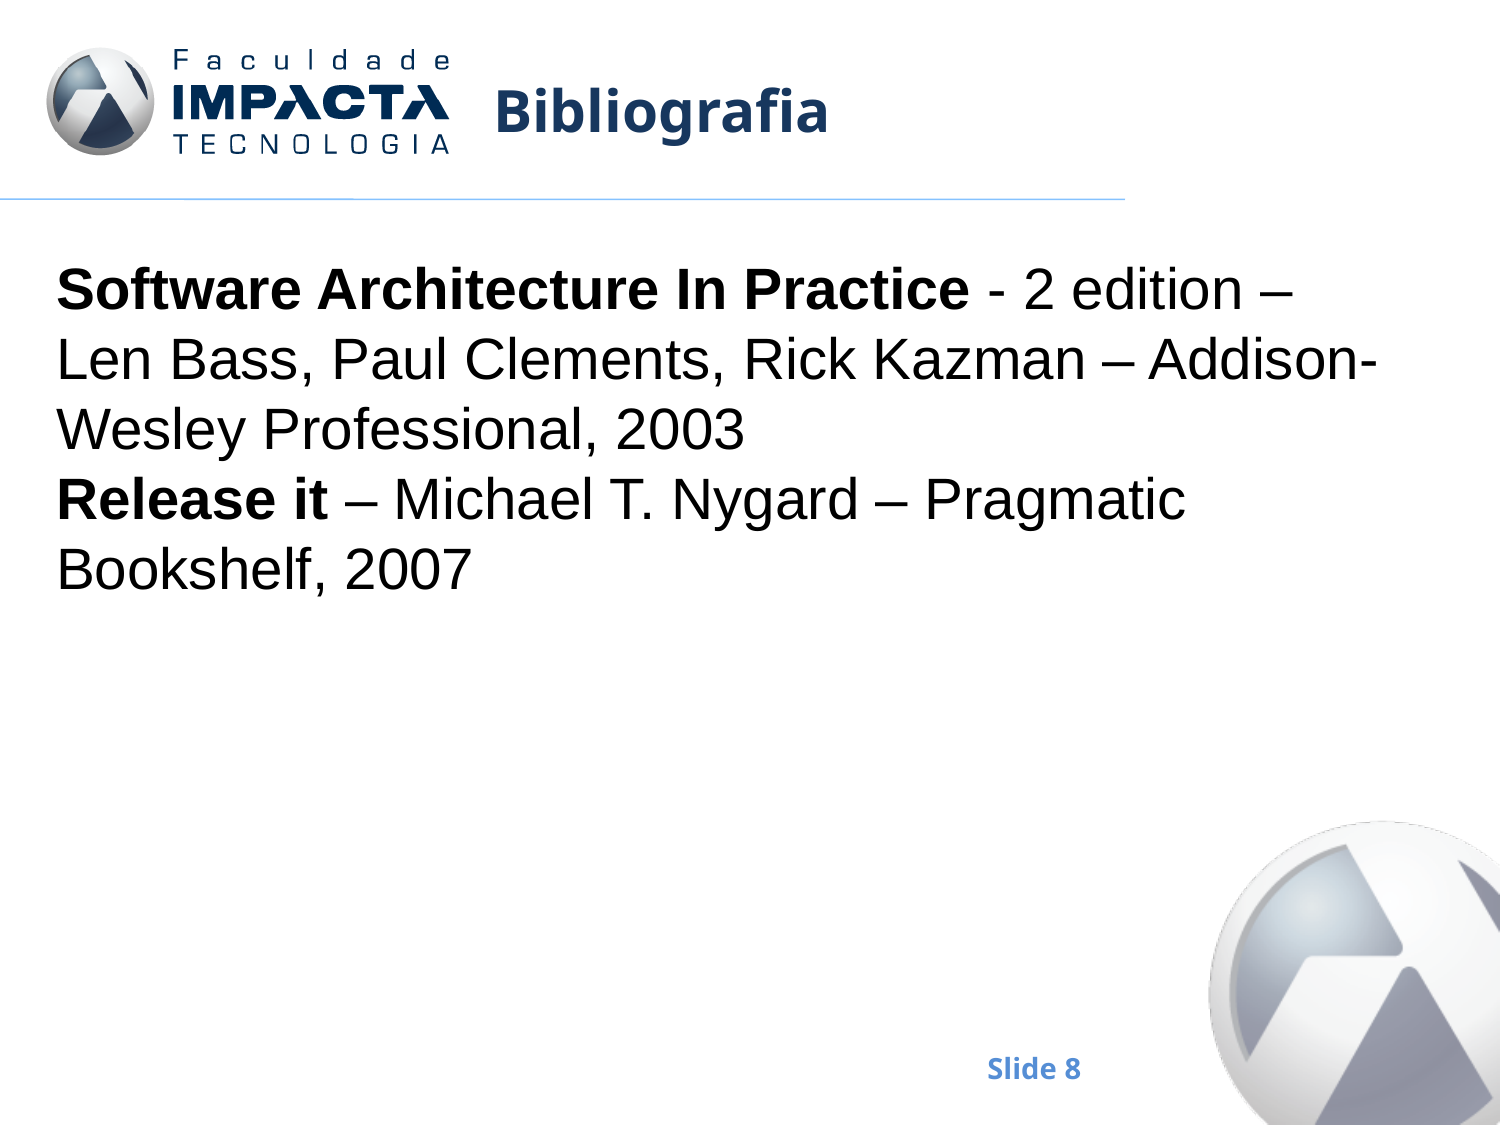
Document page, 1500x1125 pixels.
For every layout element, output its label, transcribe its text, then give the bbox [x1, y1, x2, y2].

picture [35, 35, 458, 164]
title Bibliografia [478, 66, 1483, 149]
picture [1206, 787, 1500, 1125]
text_box Software Architecture In Practice - 2 edition – Len Bass, Paul Clements, Rick Kazman – Addison-Wesley Professional, 2003 Release it – Michael T. Nygard – Pragmatic Bookshelf, 2007 [41, 243, 1412, 609]
